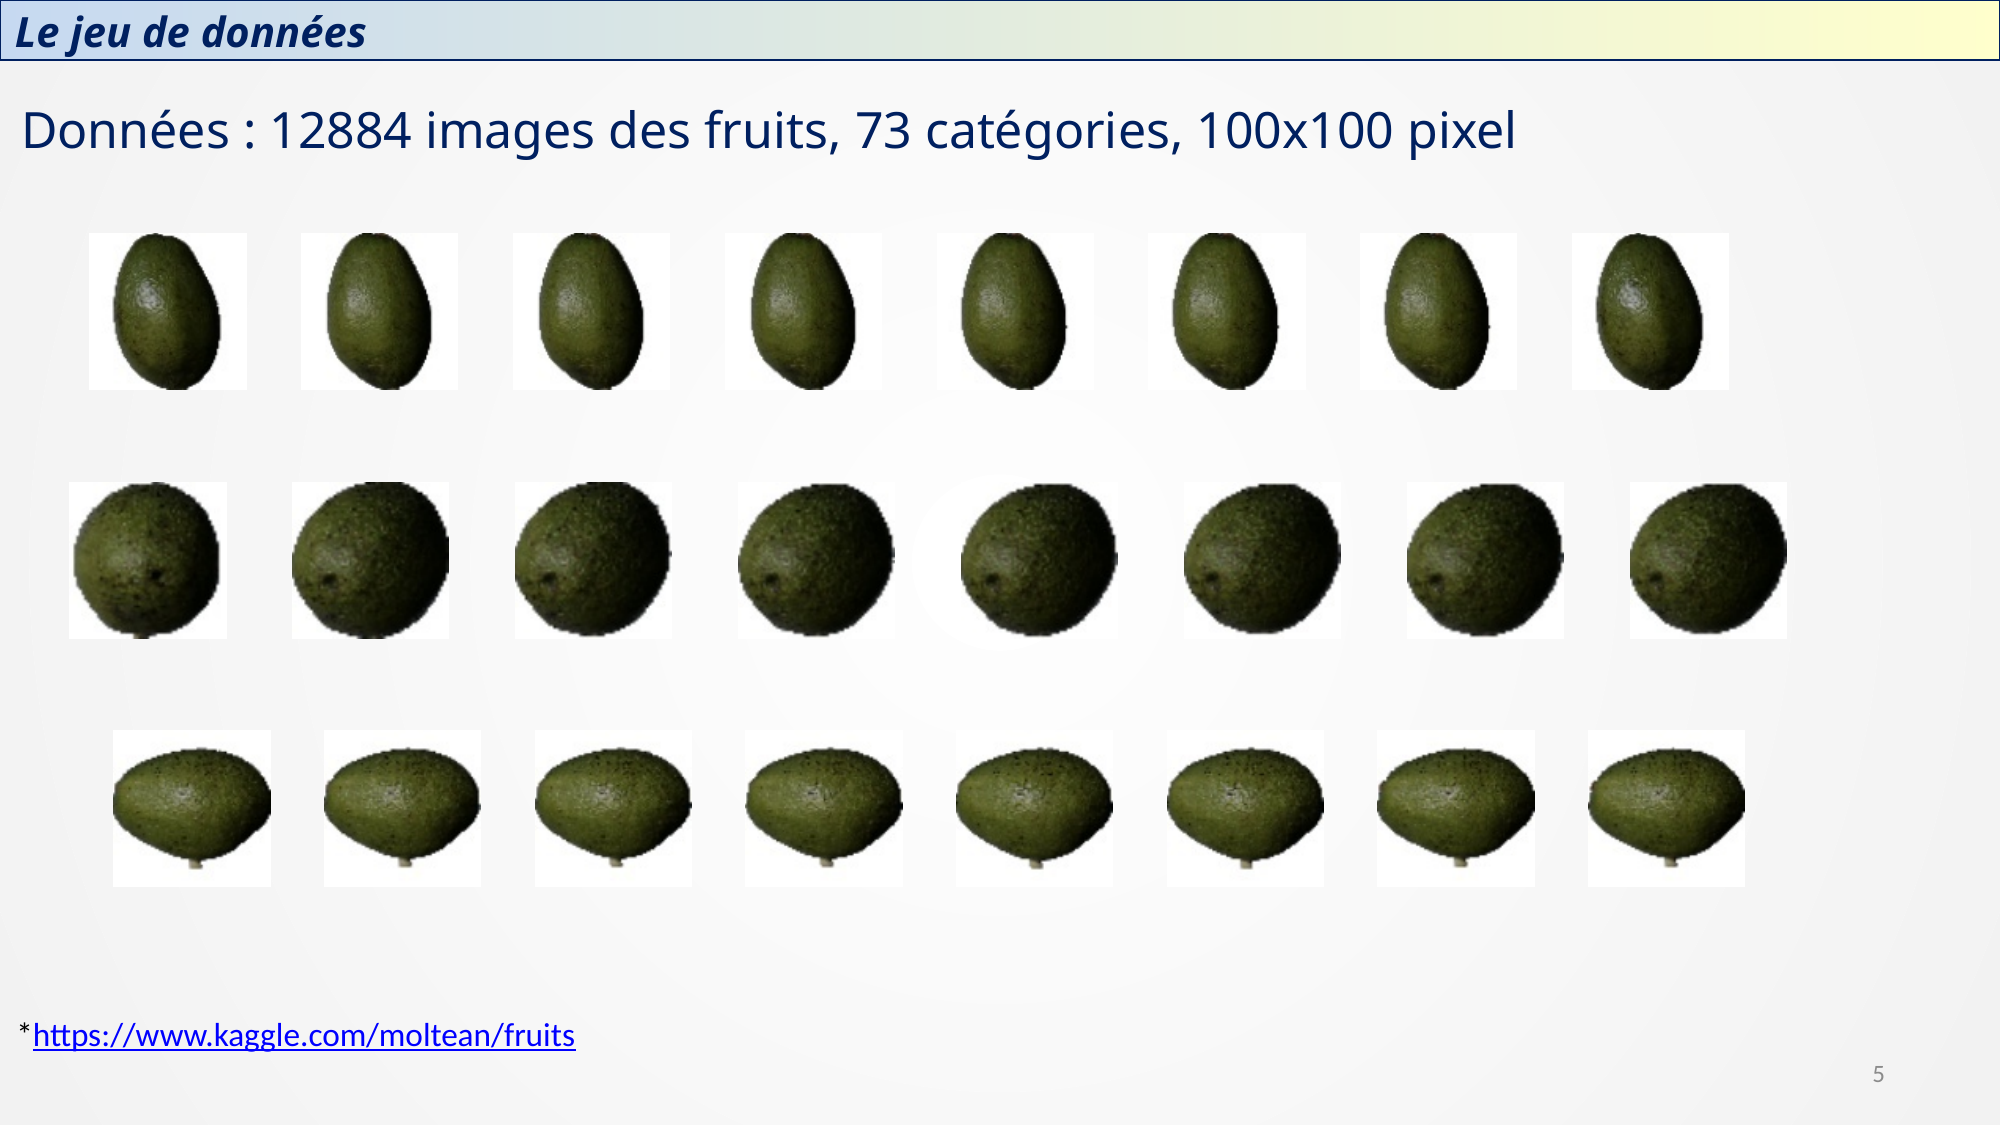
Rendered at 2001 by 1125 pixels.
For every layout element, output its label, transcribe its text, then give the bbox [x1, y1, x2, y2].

picture [1572, 233, 1729, 391]
slide_number 5 [1433, 1042, 1900, 1103]
picture [956, 730, 1113, 887]
picture [292, 482, 450, 640]
picture [936, 233, 1094, 391]
picture [1360, 233, 1518, 391]
picture [89, 233, 247, 391]
picture [1184, 482, 1341, 640]
text_box Données : 12884 images des fruits, 73 catégories, 100x100 pixel [0, 91, 1932, 166]
picture [113, 730, 271, 887]
text_box Le jeu de données [0, 0, 2000, 60]
picture [1148, 233, 1306, 391]
picture [515, 482, 673, 640]
picture [301, 233, 459, 391]
picture [69, 482, 227, 640]
picture [724, 233, 882, 391]
picture [1406, 482, 1564, 640]
picture [745, 730, 903, 887]
picture [961, 482, 1118, 640]
picture [534, 730, 692, 887]
picture [324, 730, 481, 887]
picture [513, 233, 670, 391]
text_box *https://www.kaggle.com/moltean/fruits [1, 1005, 1559, 1061]
picture [1629, 482, 1787, 640]
picture [738, 482, 896, 640]
picture [1588, 730, 1745, 887]
picture [1166, 730, 1324, 887]
picture [1377, 730, 1535, 887]
